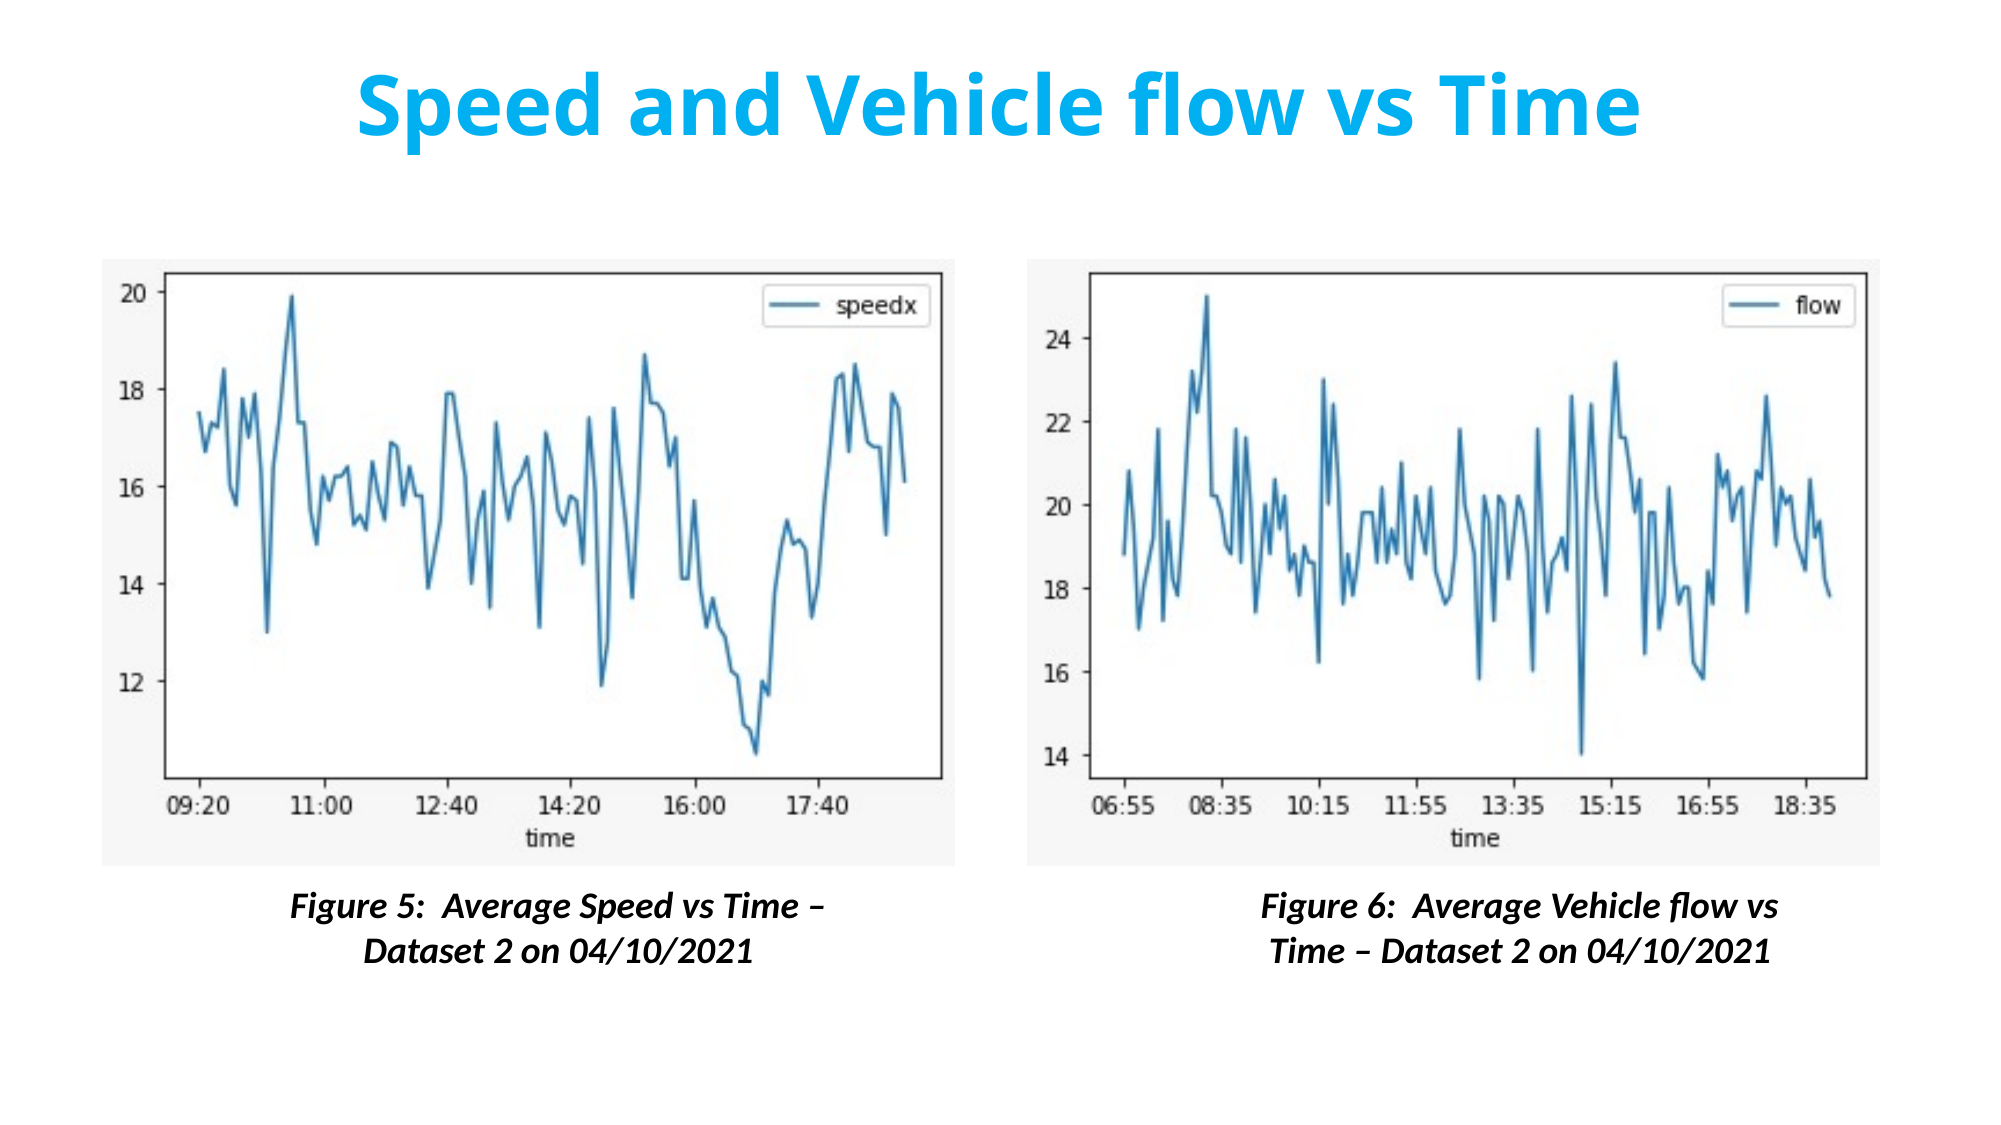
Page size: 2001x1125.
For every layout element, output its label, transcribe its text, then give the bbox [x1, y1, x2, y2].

text_box Figure 5: Average Speed vs Time – Dataset 2 on 04/10/2021 [260, 873, 857, 979]
text_box Figure 6: Average Vehicle flow vs Time – Dataset 2 on 04/10/2021 [1221, 873, 1819, 979]
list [102, 259, 955, 866]
title Speed and Vehicle flow vs Time [137, 0, 1863, 218]
picture [1027, 259, 1880, 866]
